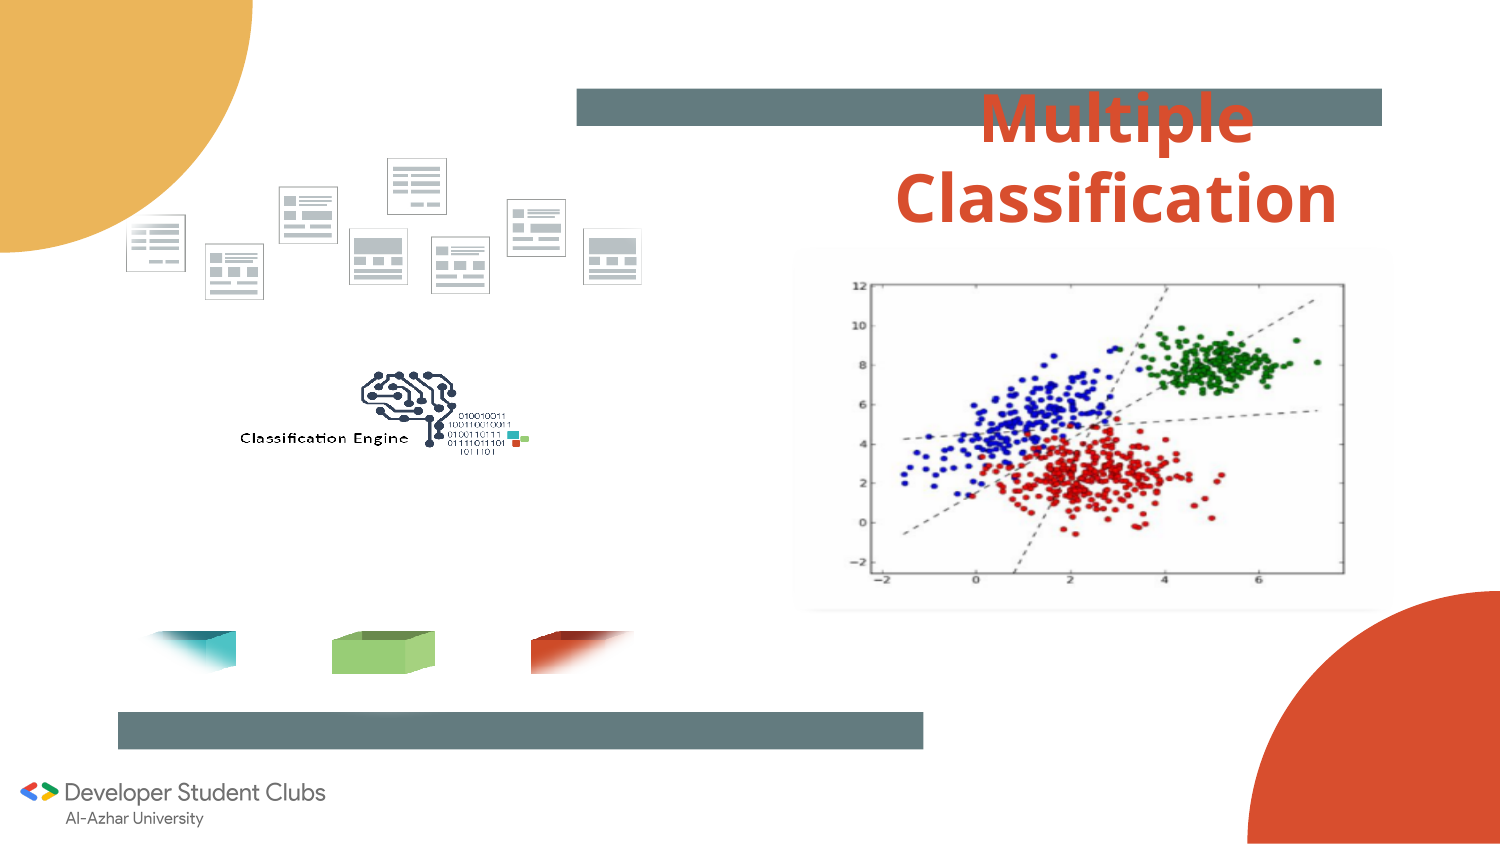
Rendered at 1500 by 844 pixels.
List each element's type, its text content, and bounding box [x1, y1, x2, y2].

picture [13, 124, 764, 720]
picture [13, 763, 329, 834]
picture [791, 245, 1394, 615]
title Multiple Classification [782, 91, 1452, 251]
